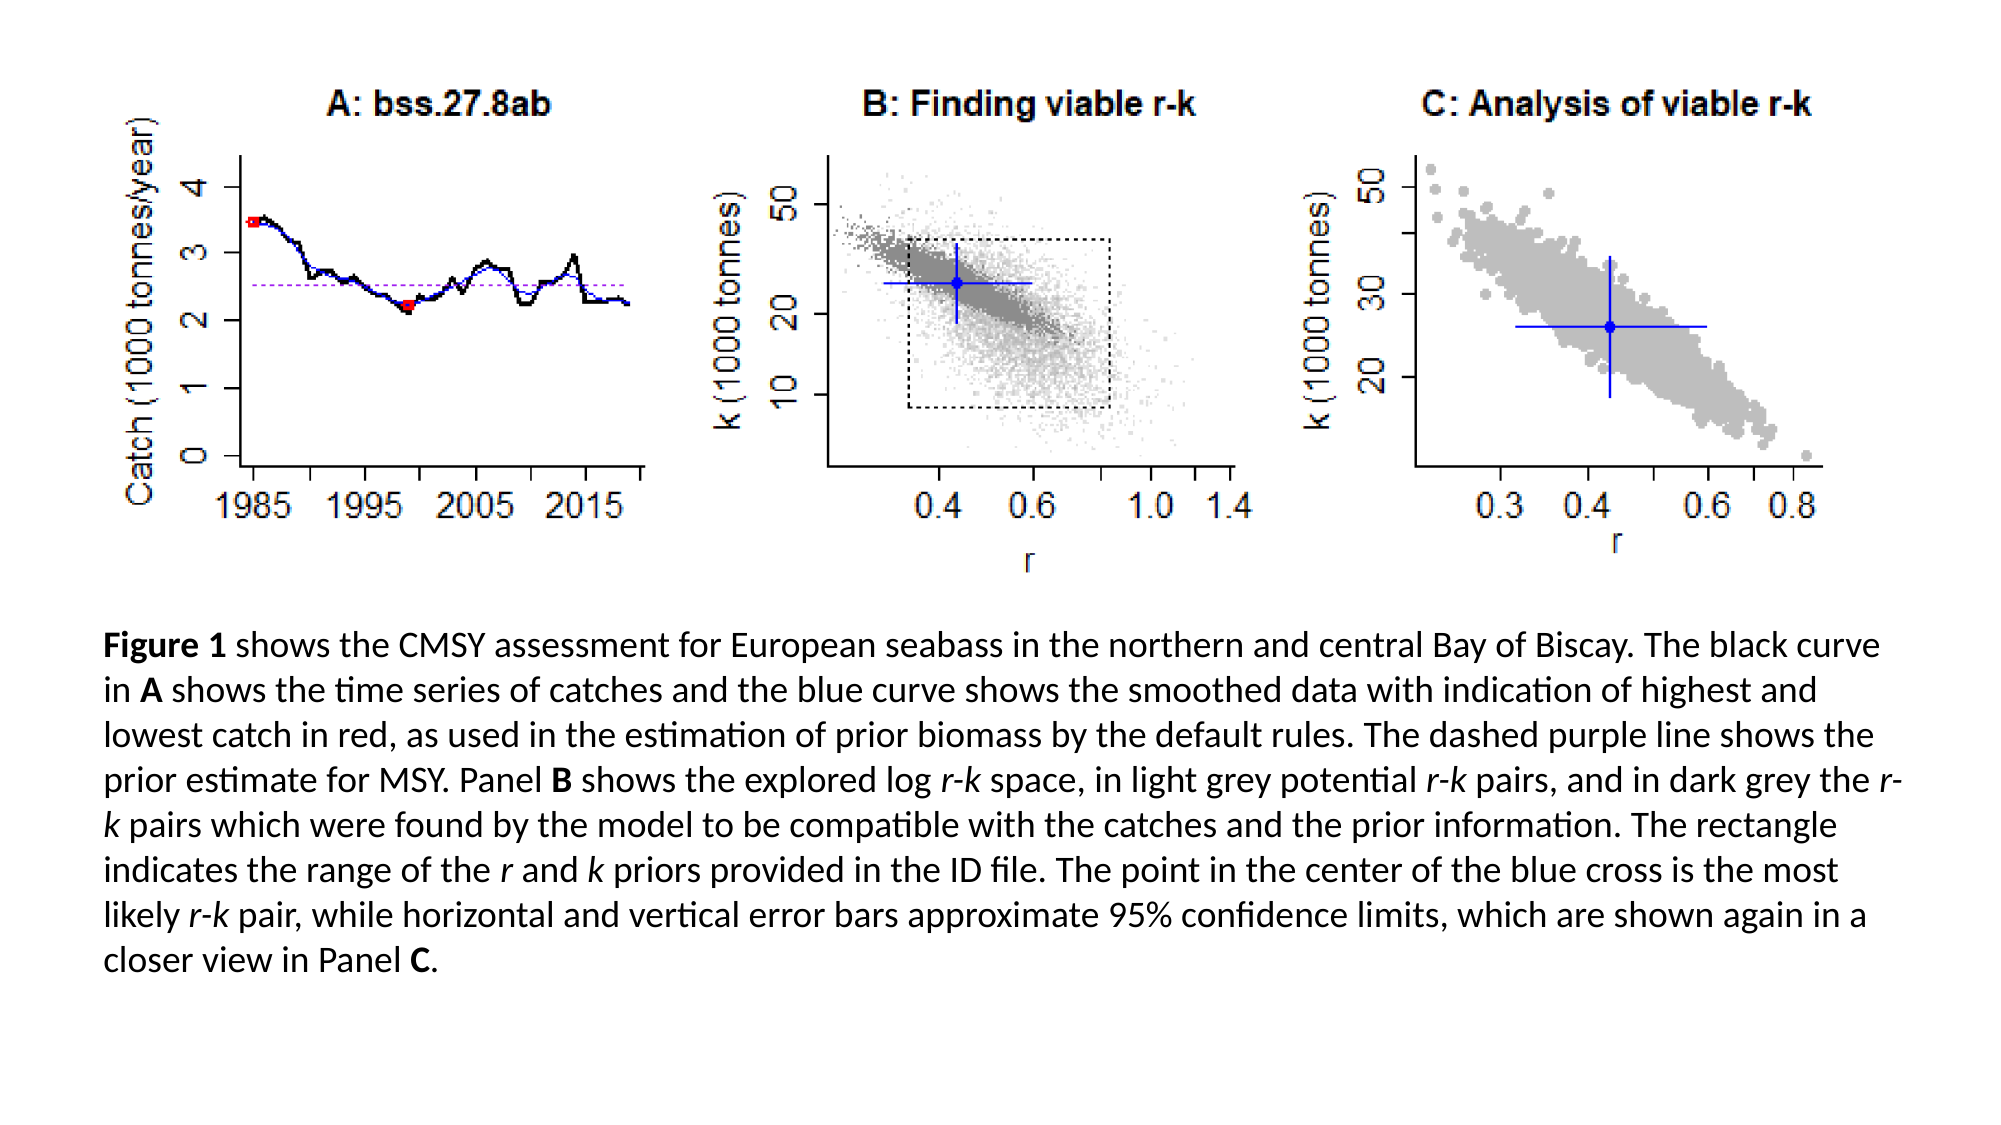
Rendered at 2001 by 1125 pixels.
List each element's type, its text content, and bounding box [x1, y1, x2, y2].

text_box Figure 1 shows the CMSY assessment for European seabass in the northern and central Bay of Biscay. The black curve in A shows the time series of catches and the blue curve shows the smoothed data with indication of highest and lowest catch in red, as used in the estimation of prior biomass by the default rules. The dashed purple line shows the prior estimate for MSY. Panel B shows the explored log r-k space, in light grey potential r-k pairs, and in dark grey the r-k pairs which were found by the model to be compatible with the catches and the prior information. The rectangle indicates the range of the r and k priors provided in the ID file. The point in the center of the blue cross is the most likely r-k pair, while horizontal and vertical error bars approximate 95% confidence limits, which are shown again in a closer view in Panel C. [88, 612, 1928, 988]
picture [98, 72, 1850, 604]
